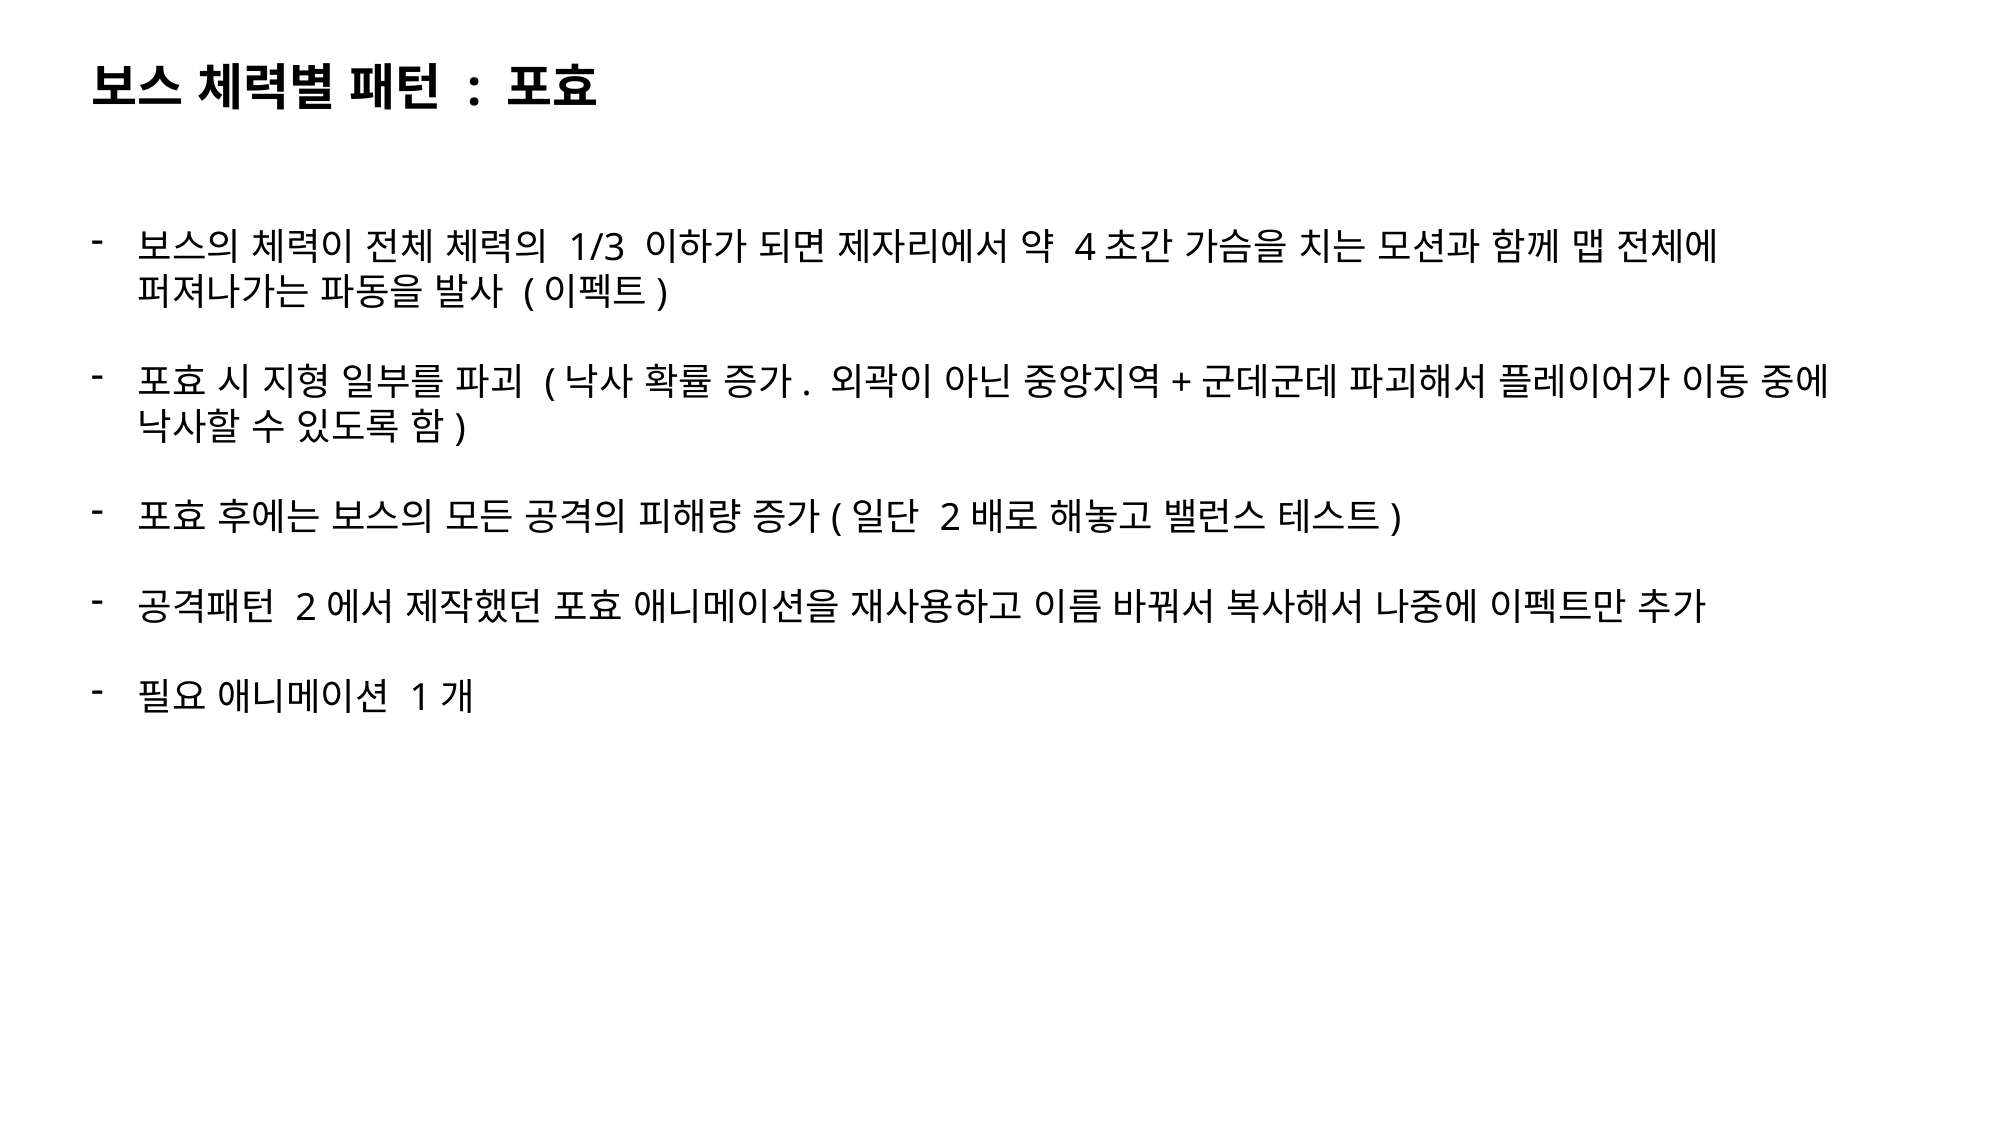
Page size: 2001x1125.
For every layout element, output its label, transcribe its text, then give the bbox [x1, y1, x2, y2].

text_box 보스의 체력이 전체 체력의 1/3 이하가 되면 제자리에서 약 4초간 가슴을 치는 모션과 함께 맵 전체에 퍼져나가는 파동을 발사 (이펙트) 포효 시 지형 일부를 파괴 (낙사 확률 증가. 외곽이 아닌 중앙지역+군데군데 파괴해서 플레이어가 이동 중에 낙사할 수 있도록 함) 포효 후에는 보스의 모든 공격의 피해량 증가(일단 2배로 해놓고 밸런스 테스트) 공격패턴 2에서 제작했던 포효 애니메이션을 재사용하고 이름 바꿔서 복사해서 나중에 이펙트만 추가 필요 애니메이션 1개 [76, 215, 1858, 726]
text_box 보스 체력별 패턴 : 포효 [76, 48, 1148, 123]
